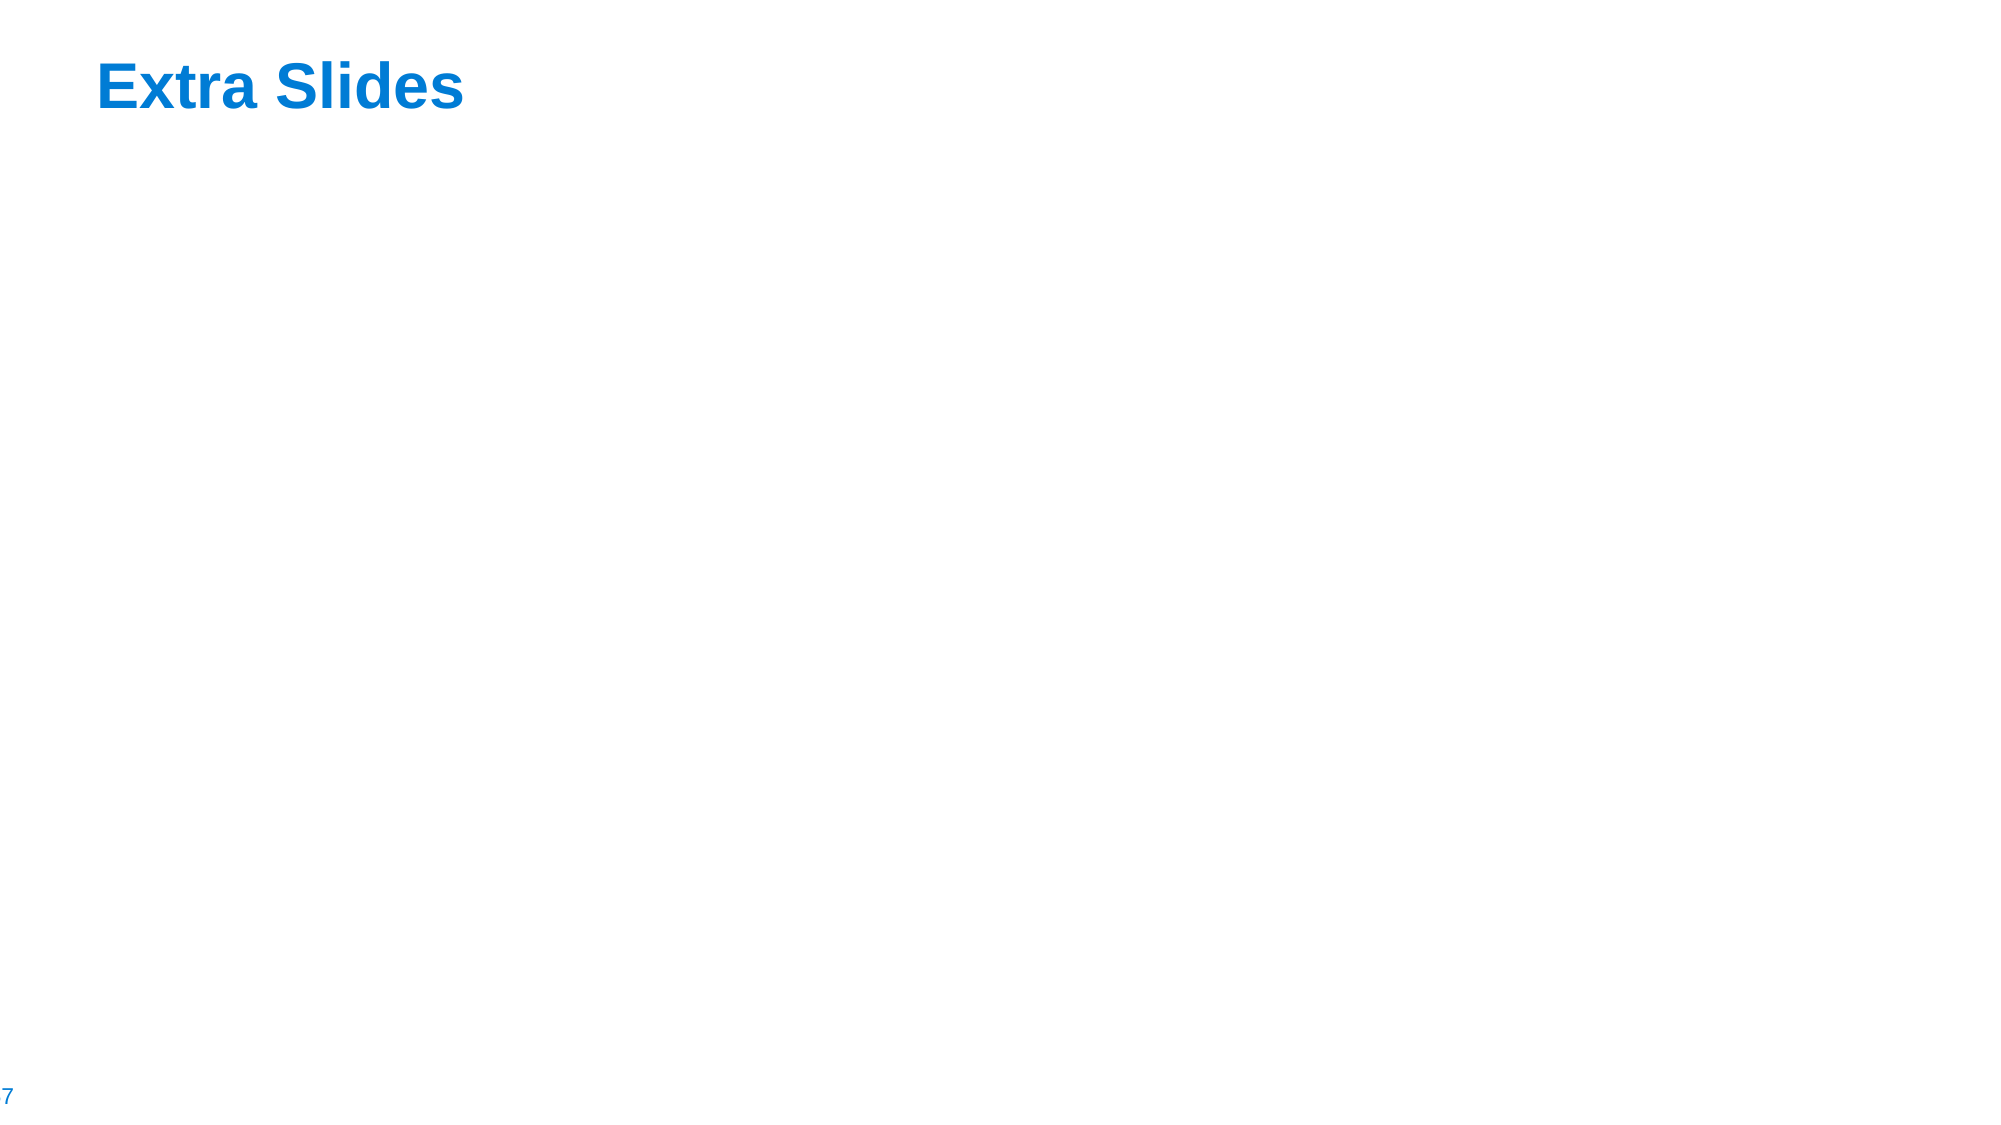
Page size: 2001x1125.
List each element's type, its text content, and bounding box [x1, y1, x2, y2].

title Extra Slides [81, 13, 1807, 131]
